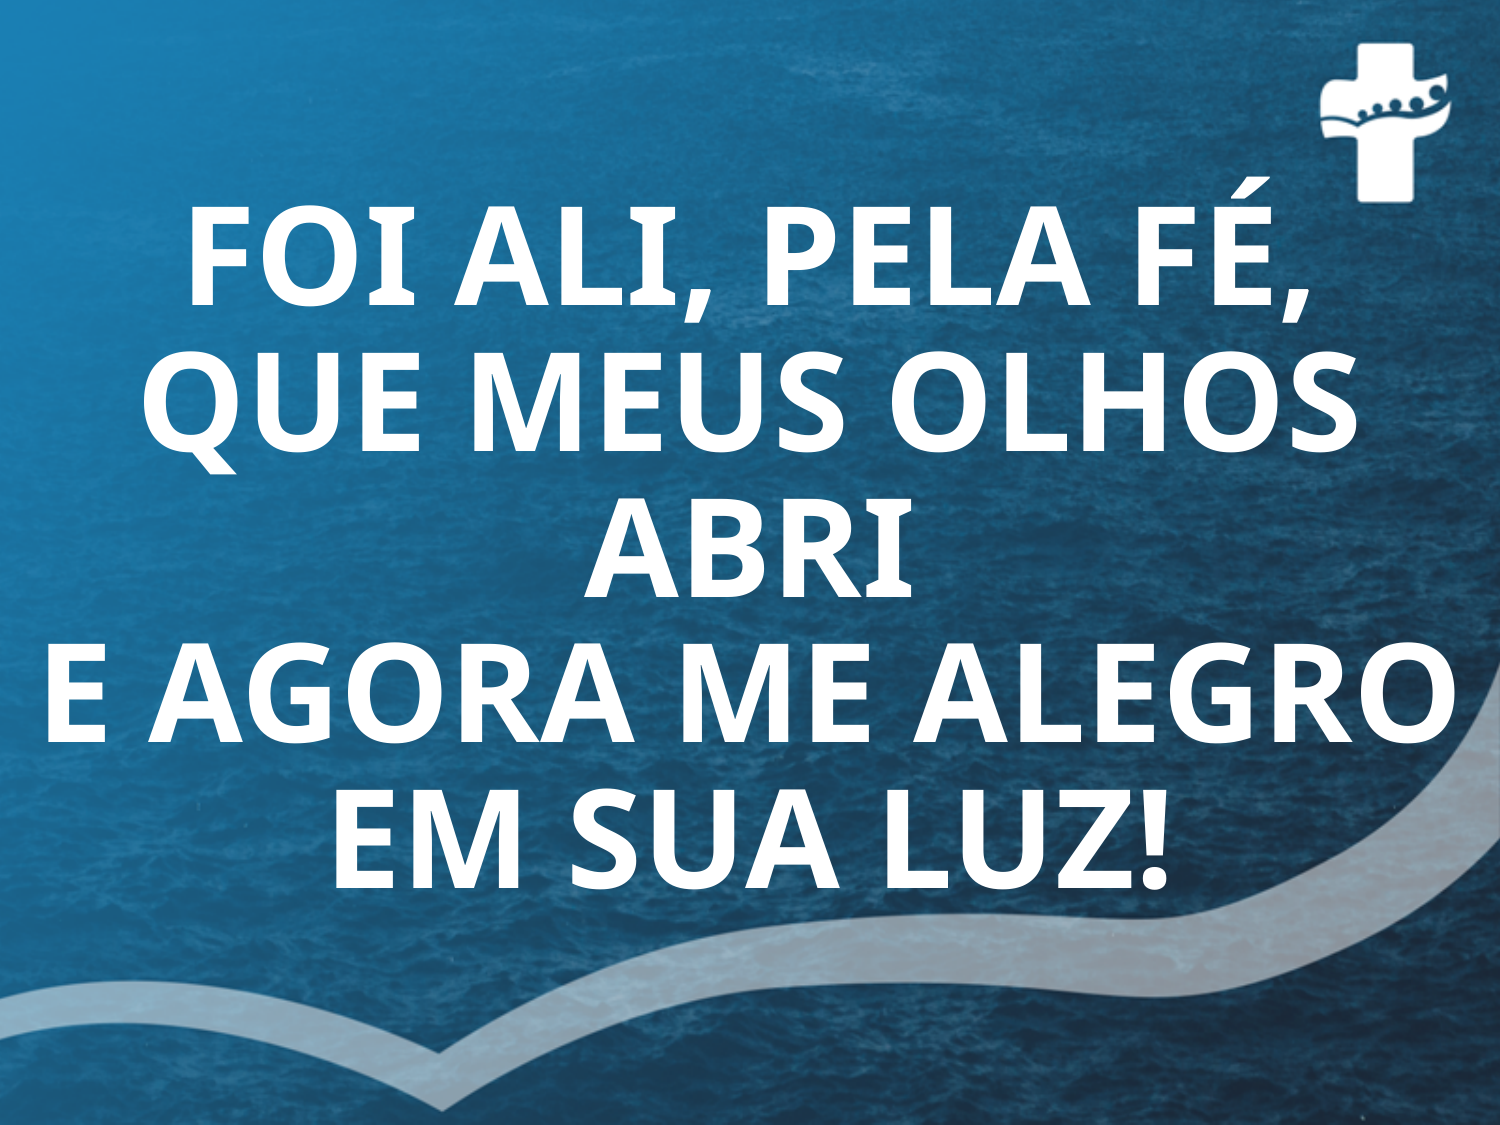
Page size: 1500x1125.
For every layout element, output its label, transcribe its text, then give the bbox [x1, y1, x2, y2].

title FOI ALI, PELA FÉ, QUE MEUS OLHOS ABRI E AGORA ME ALEGRO EM SUA LUZ! [0, 457, 1500, 646]
picture [0, 646, 1500, 1125]
picture [0, 0, 1500, 457]
